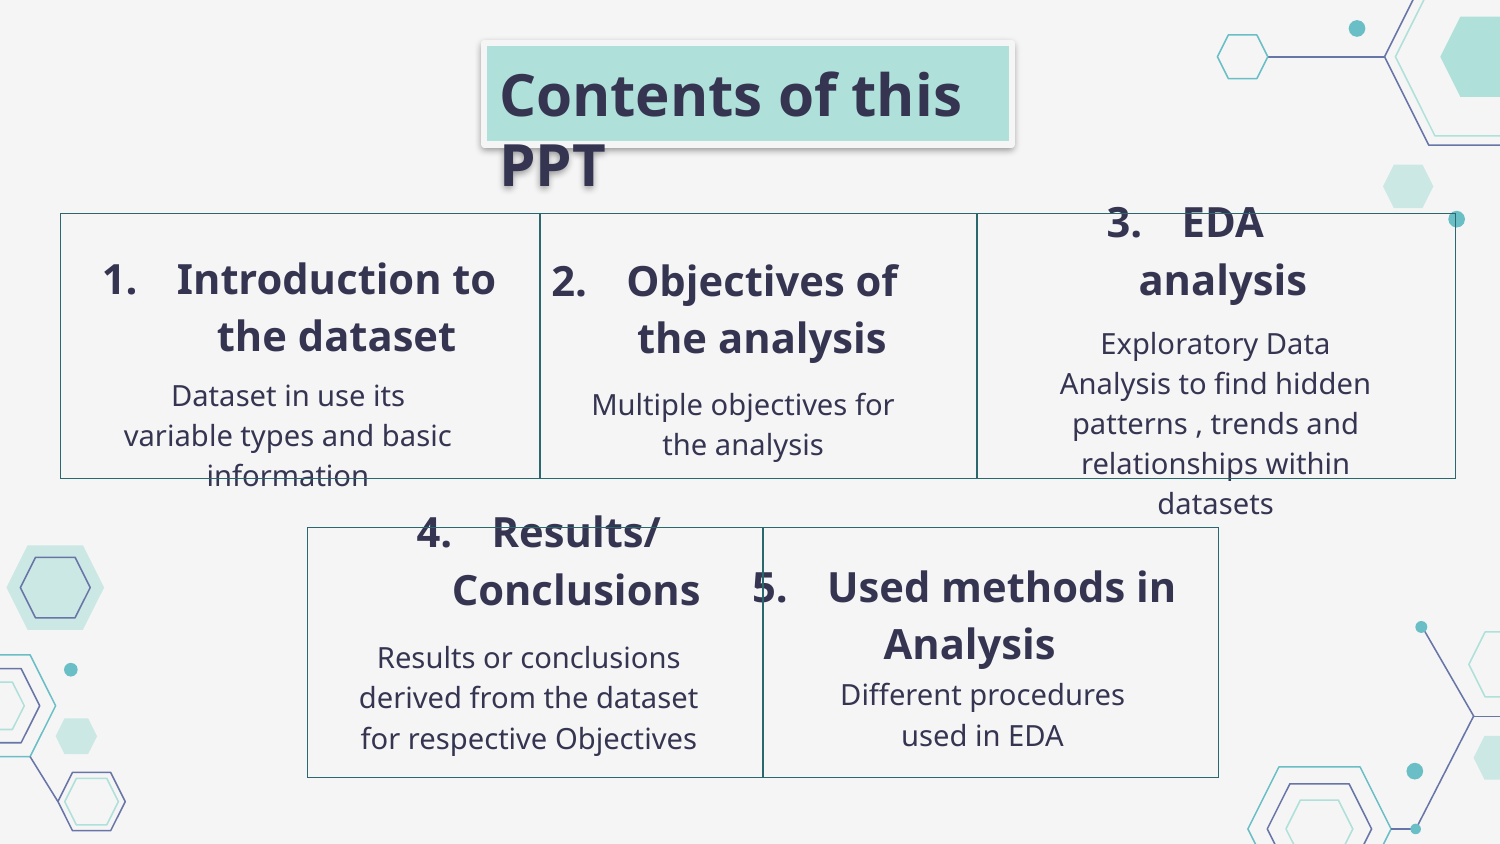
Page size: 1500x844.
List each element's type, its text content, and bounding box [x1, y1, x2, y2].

text_box [977, 213, 1456, 479]
subtitle Introduction to the dataset [52, 253, 60, 376]
text_box [763, 527, 1219, 778]
title Contents of this PPT [481, 40, 1015, 148]
text_box [307, 527, 763, 778]
text_box [60, 213, 540, 479]
text_box [540, 213, 977, 479]
subtitle Used methods in Analysis [1219, 619, 1230, 683]
subtitle Results/Conclusions [301, 565, 307, 629]
